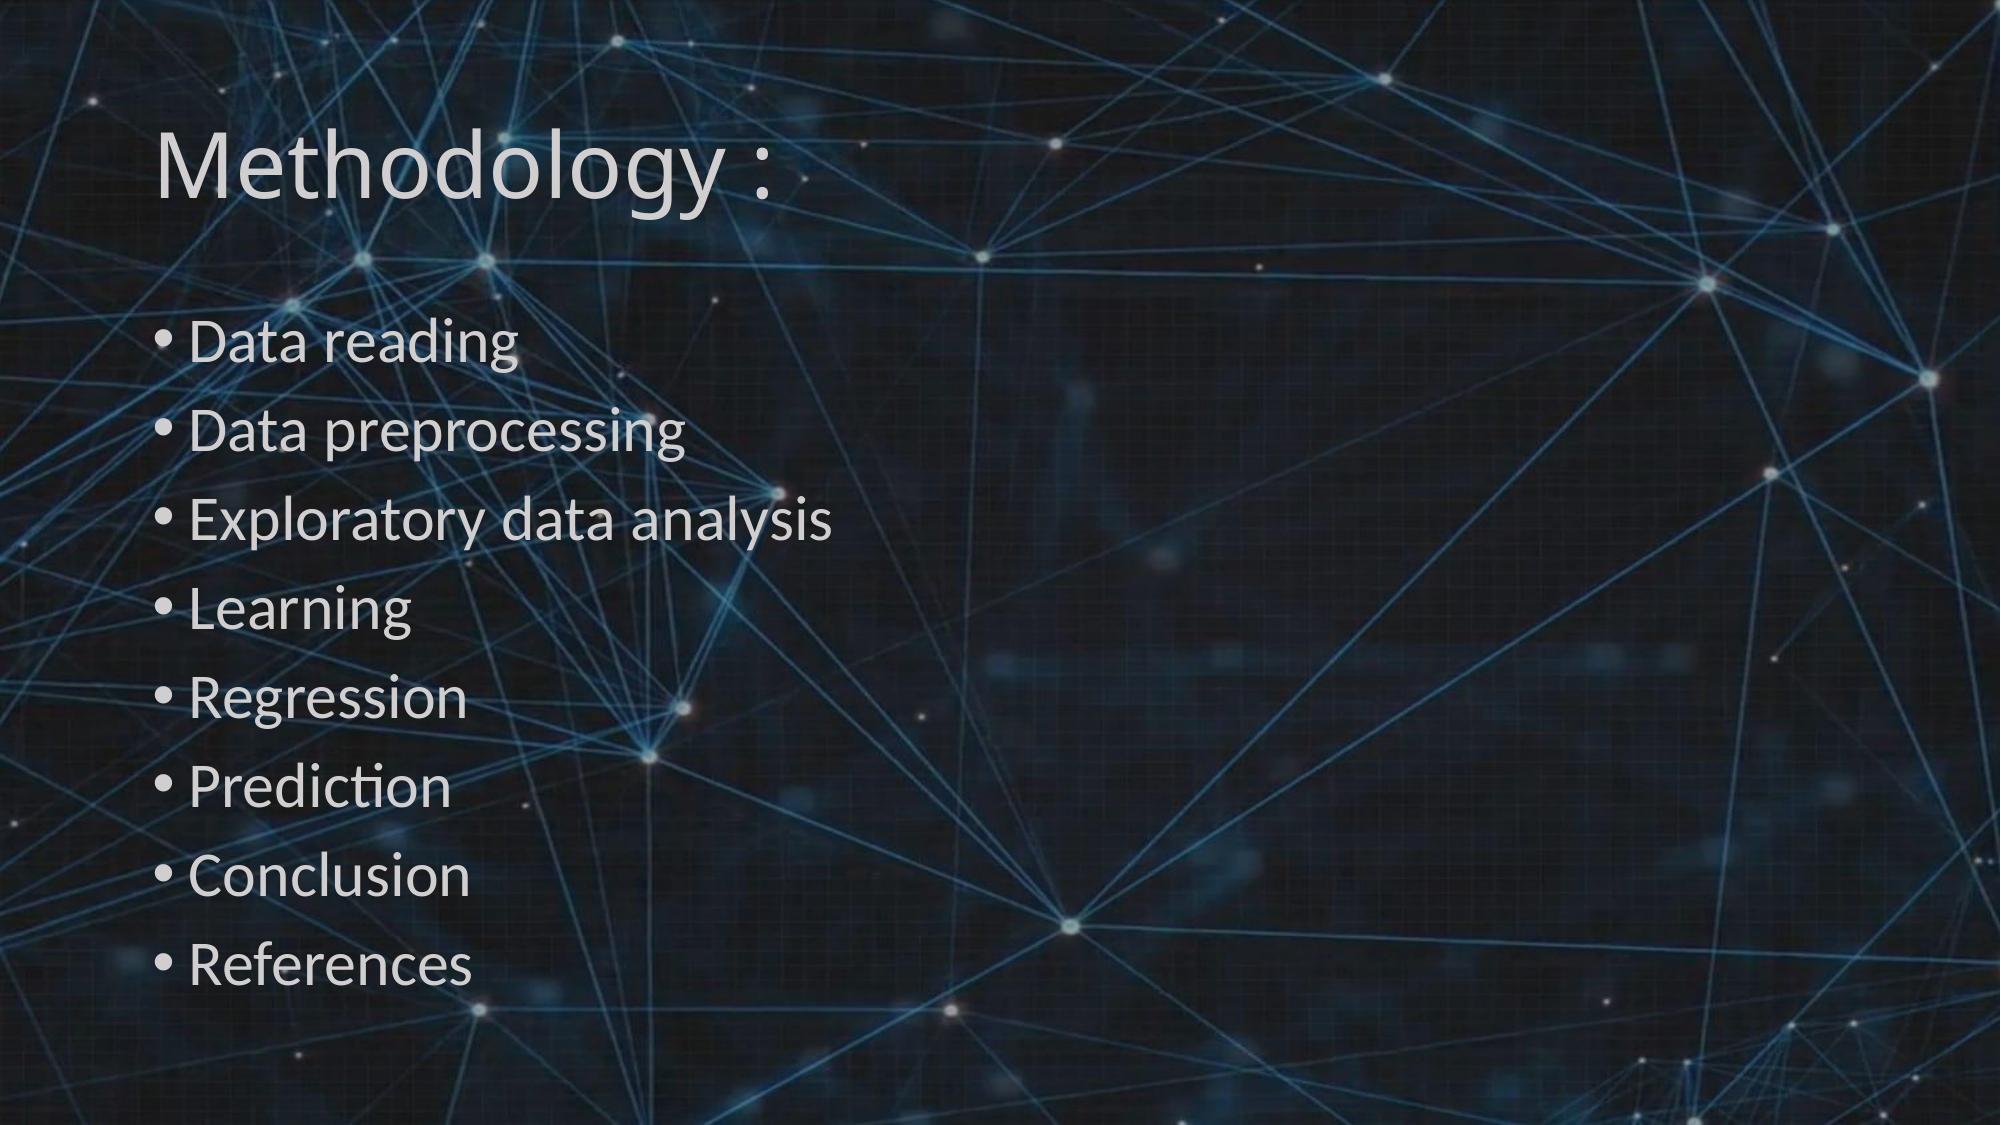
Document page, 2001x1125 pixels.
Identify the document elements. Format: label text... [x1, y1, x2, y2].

title Methodology : [137, 59, 1863, 278]
list Data reading Data preprocessing Exploratory data analysis Learning Regression Prediction Conclusion References [137, 299, 1863, 1014]
picture [0, 0, 2000, 1125]
